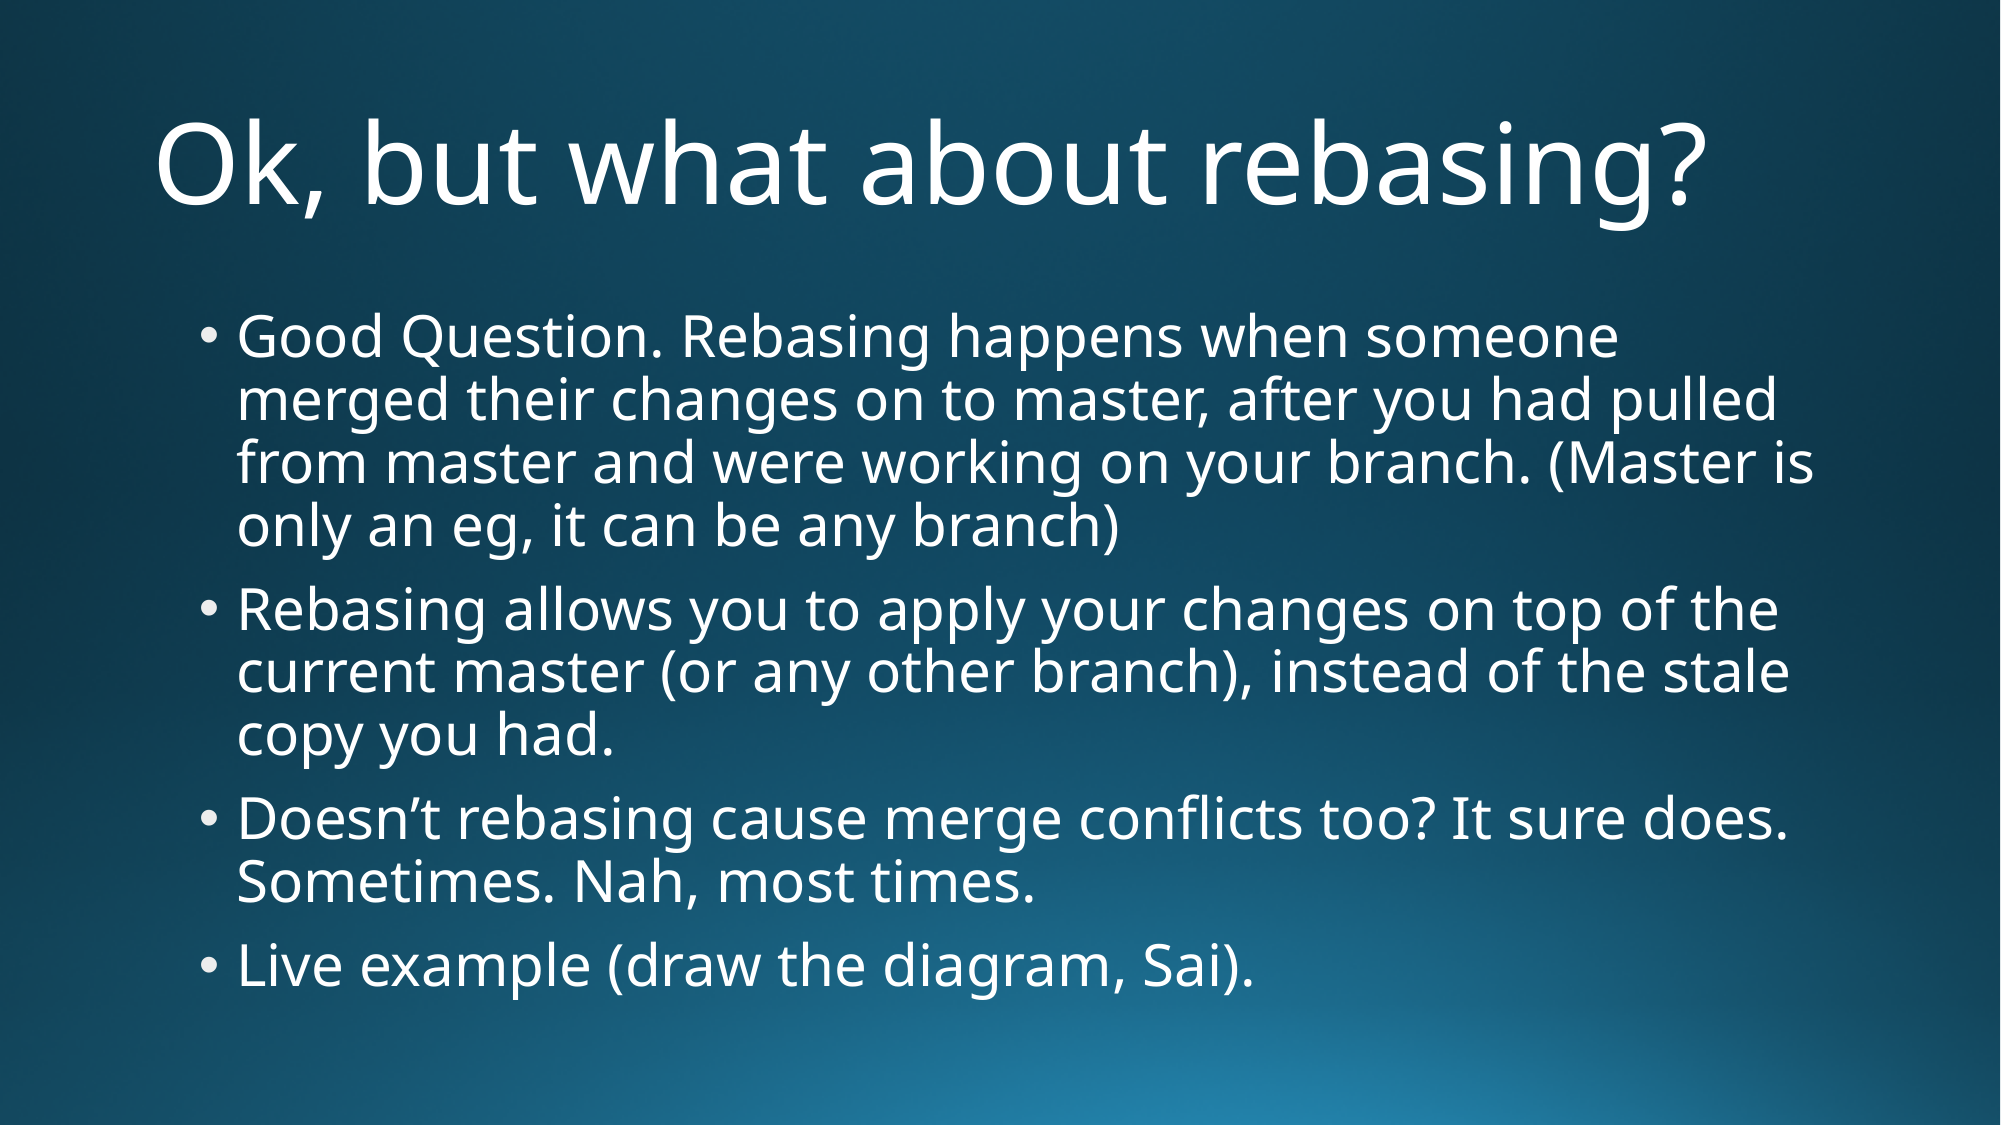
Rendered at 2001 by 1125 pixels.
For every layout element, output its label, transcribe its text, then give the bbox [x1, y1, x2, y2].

title Ok, but what about rebasing? [137, 59, 1863, 278]
list Good Question. Rebasing happens when someone merged their changes on to master, after you had pulled from master and were working on your branch. (Master is only an eg, it can be any branch) Rebasing allows you to apply your changes on top of the current master (or any other branch), instead of the stale copy you had. Doesn’t rebasing cause merge conflicts too? It sure does. Sometimes. Nah, most times. Live example (draw the diagram, Sai). [183, 299, 1863, 1014]
picture [0, 0, 2001, 1125]
